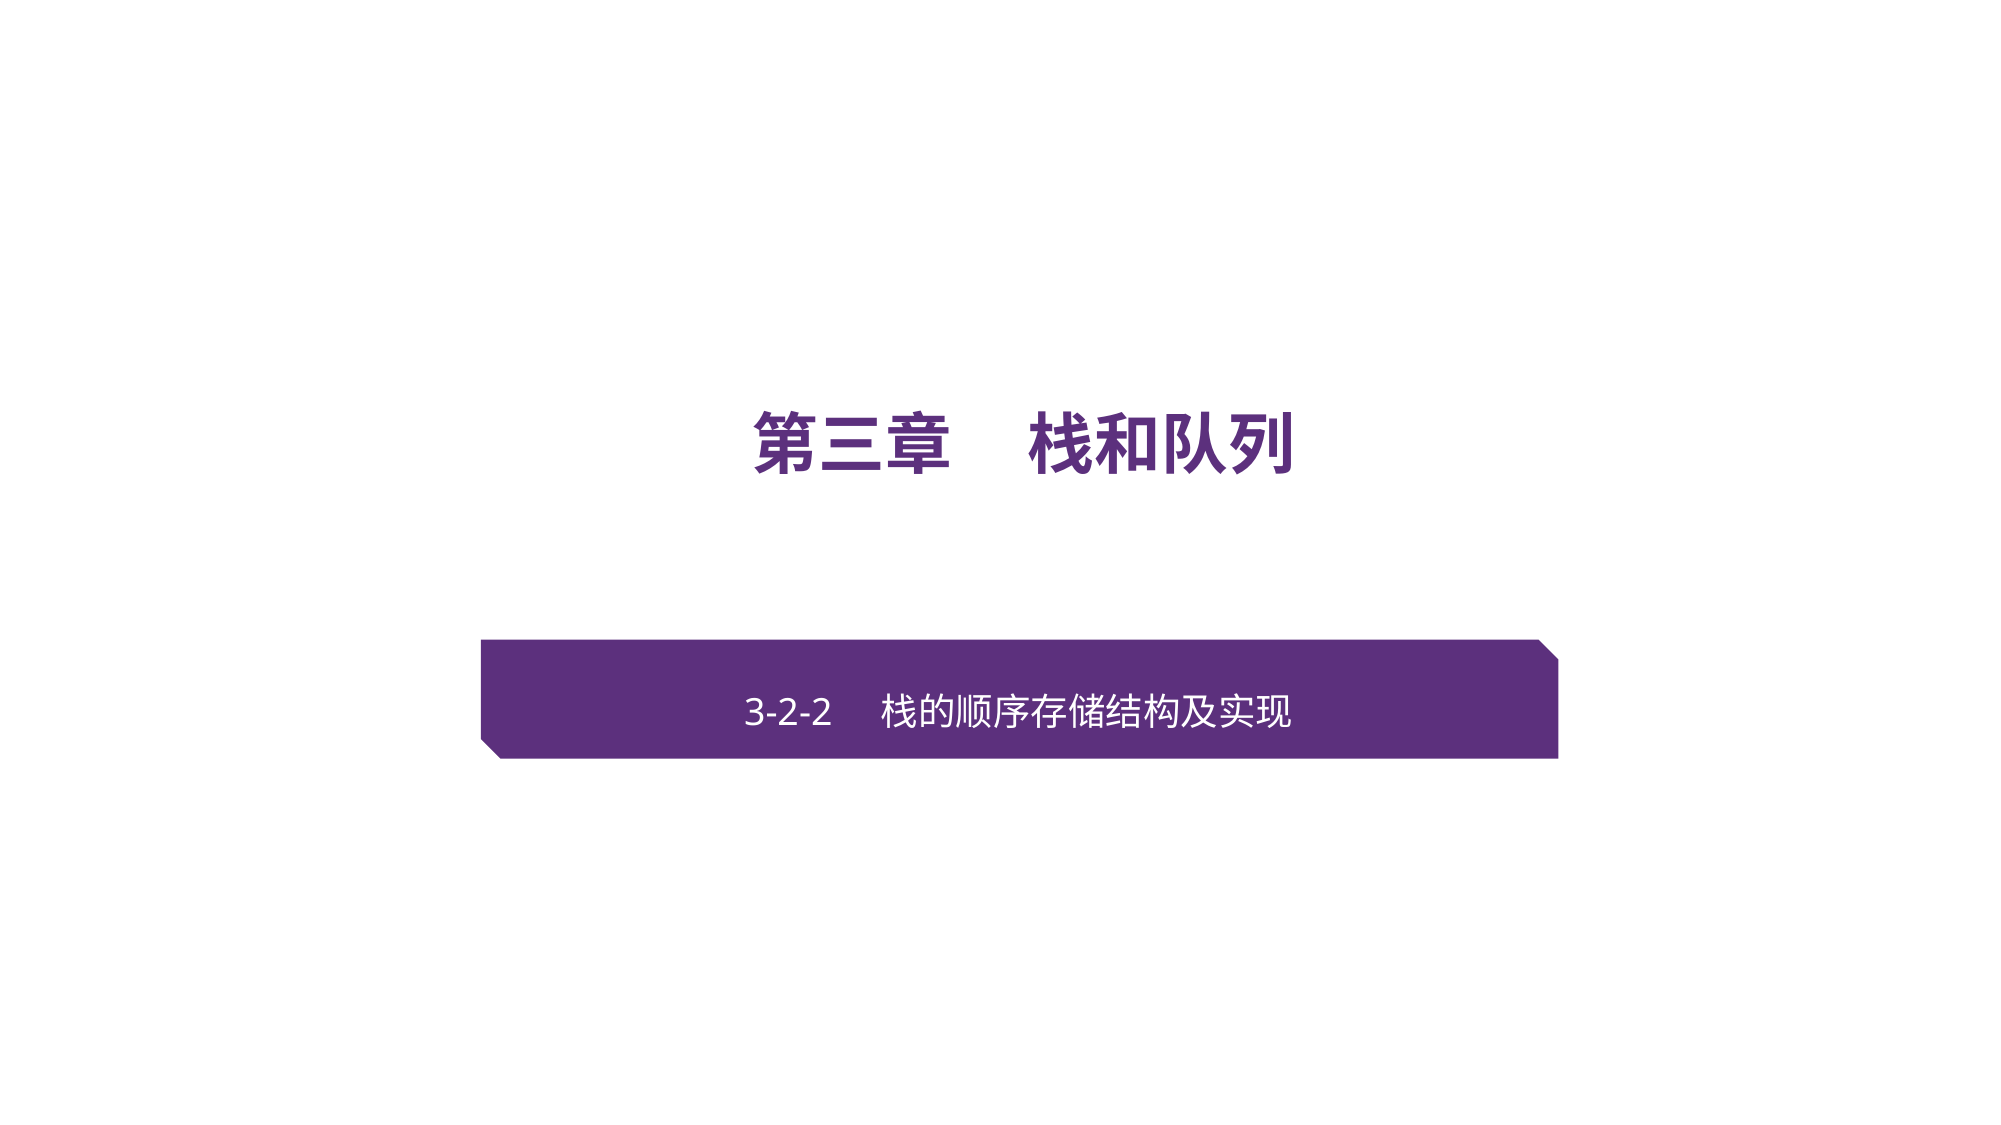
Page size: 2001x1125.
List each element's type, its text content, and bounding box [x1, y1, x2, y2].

text_box v [382, 326, 1644, 550]
text_box 3-2-2 栈的顺序存储结构及实现 [554, 658, 1483, 741]
text_box 第三章 栈和队列 [469, 394, 1578, 489]
text_box [479, 638, 1560, 760]
